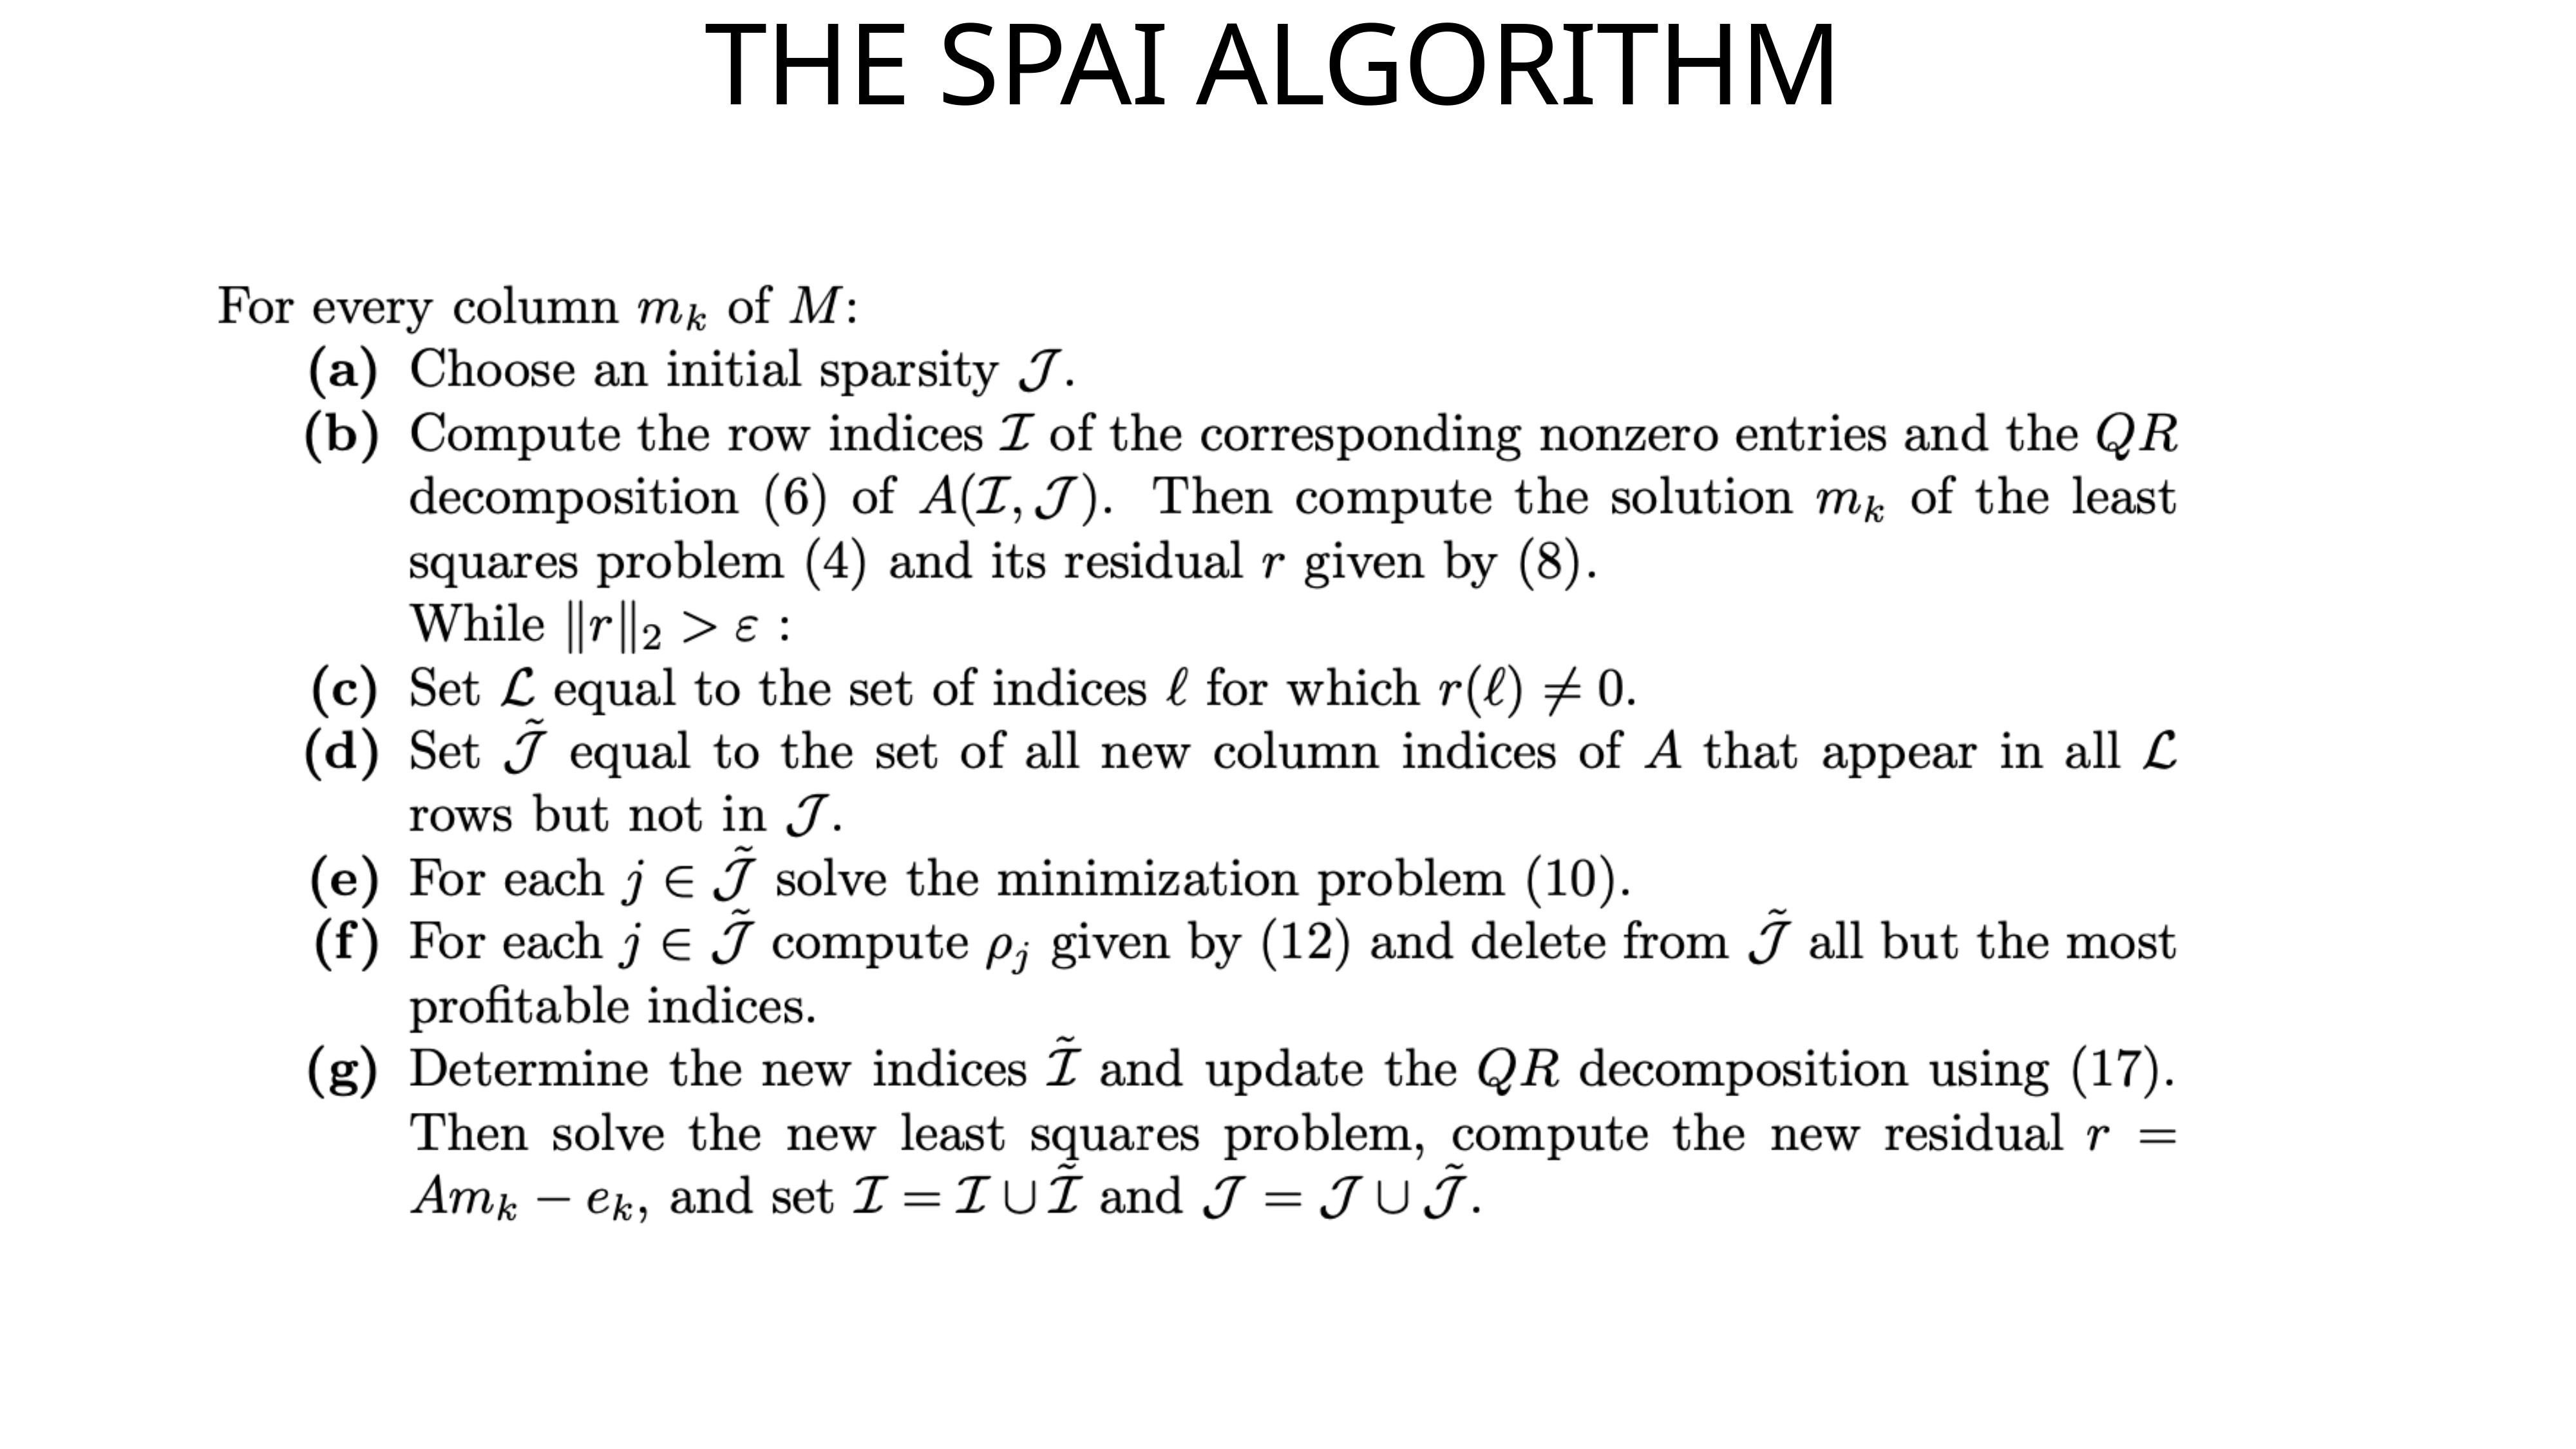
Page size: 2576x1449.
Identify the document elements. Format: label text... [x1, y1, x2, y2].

title THE SPAI ALGORITHM [128, 12, 2448, 196]
picture [163, 269, 2293, 1235]
